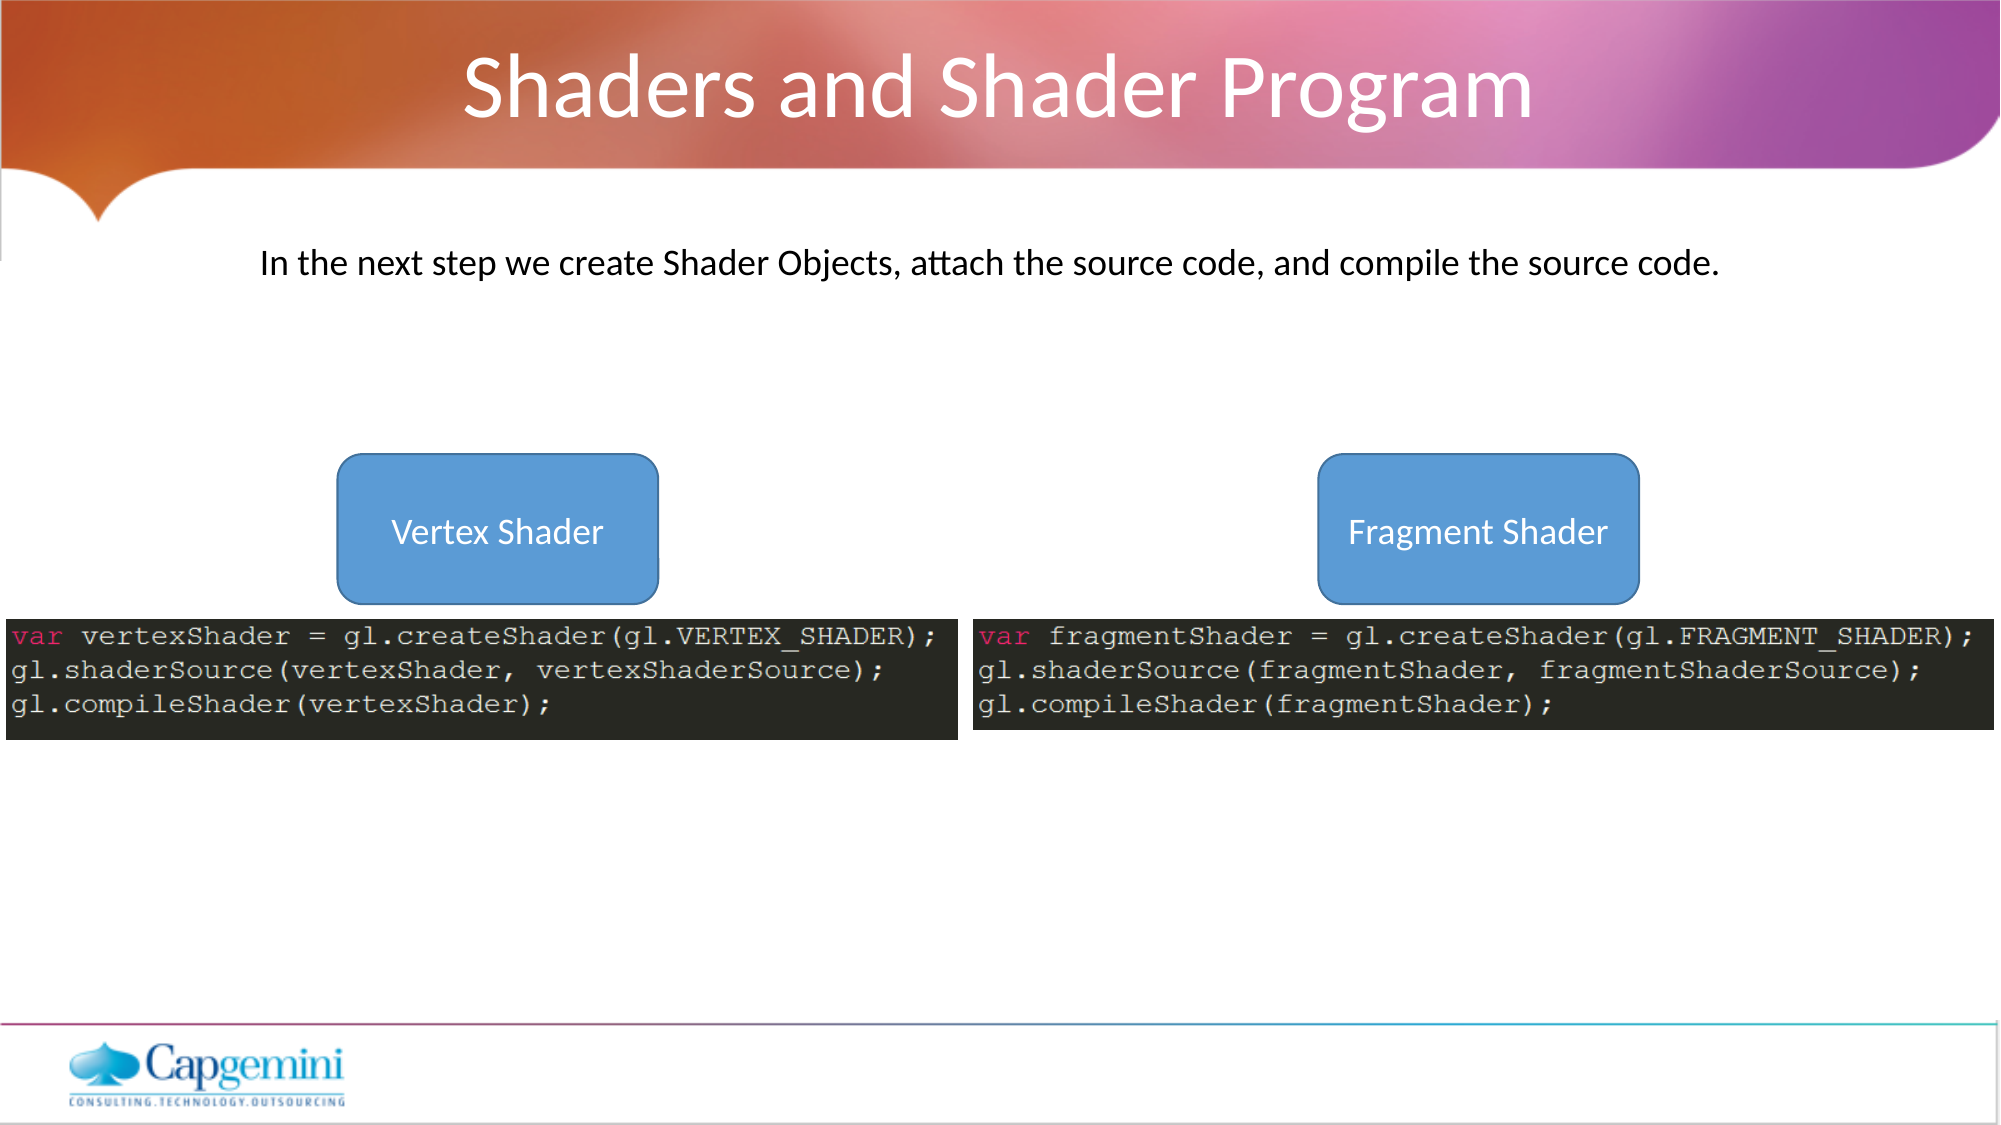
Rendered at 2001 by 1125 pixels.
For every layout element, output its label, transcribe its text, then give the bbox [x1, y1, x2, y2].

text_box In the next step we create Shader Objects, attach the source code, and compile the source code. [244, 272, 1755, 291]
picture [0, 0, 2000, 261]
text_box Fragment Shader [1318, 454, 1640, 605]
picture [6, 619, 958, 740]
picture [0, 1020, 2000, 1125]
text_box Vertex Shader [337, 454, 659, 605]
picture [973, 619, 1994, 730]
